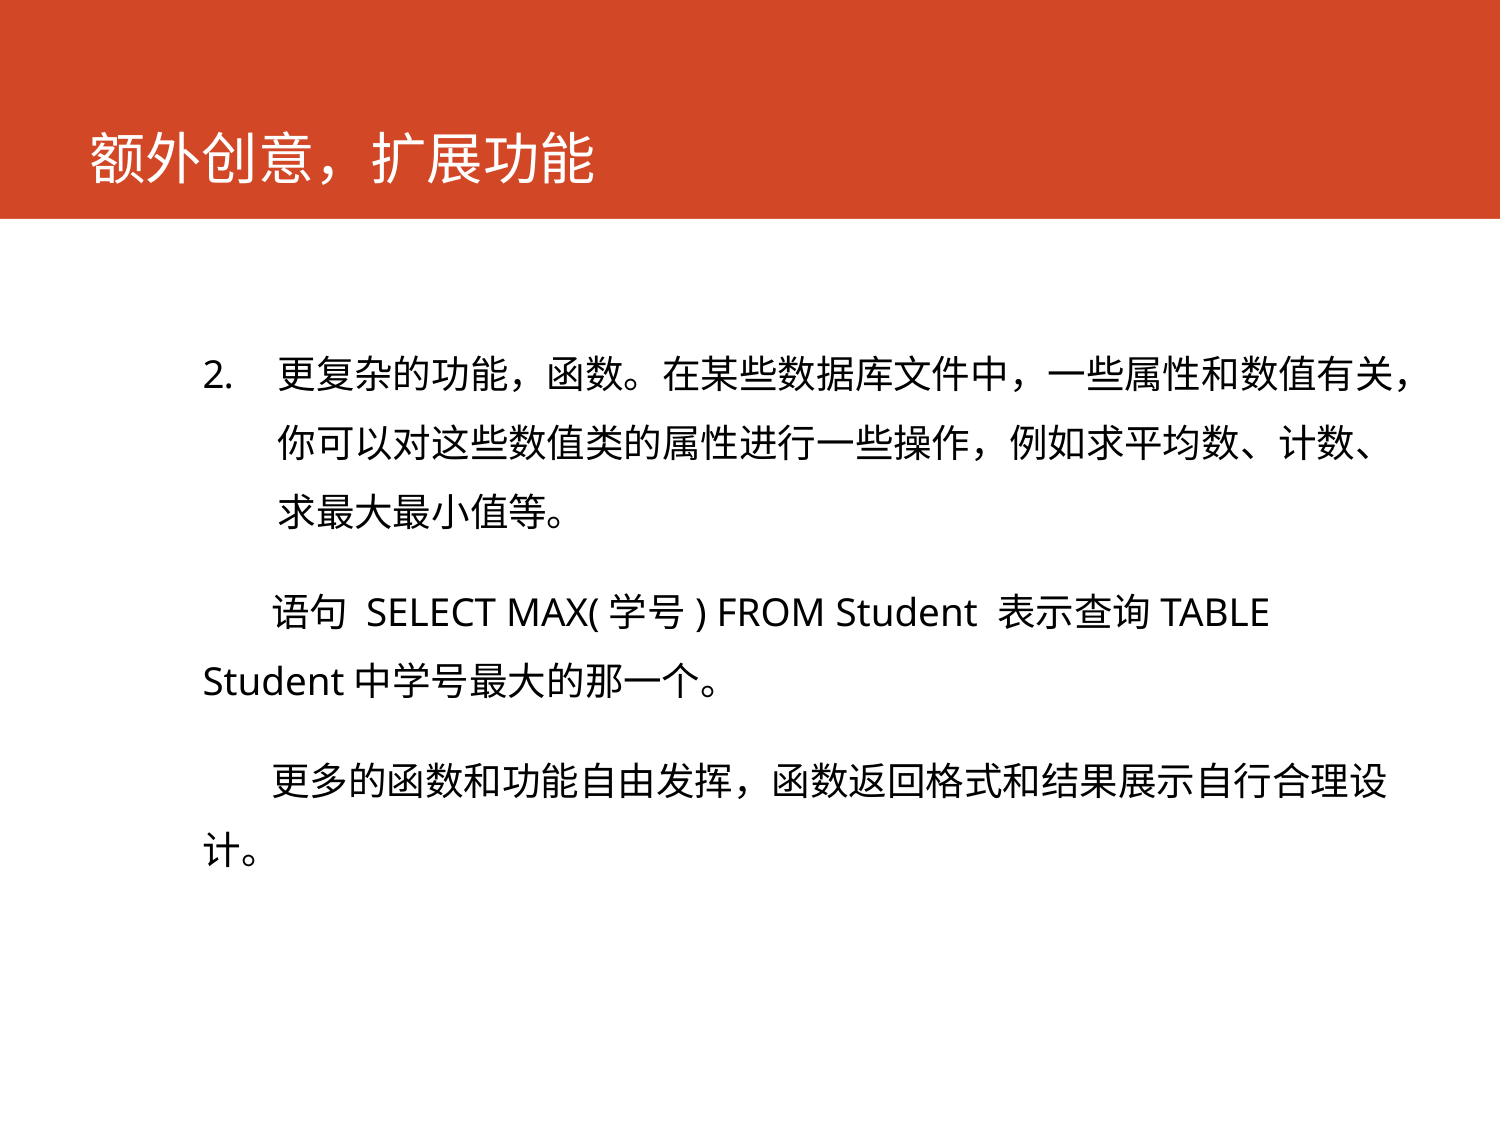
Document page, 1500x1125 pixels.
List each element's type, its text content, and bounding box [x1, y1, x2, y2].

list 更复杂的功能，函数。在某些数据库文件中，一些属性和数值有关，你可以对这些数值类的属性进行一些操作，例如求平均数、计数、求最大最小值等。 语句 SELECT MAX(学号) FROM Student 表示查询TABLE Student中学号最大的那一个。 更多的函数和功能自由发挥，函数返回格式和结果展示自行合理设计。 [103, 238, 1424, 1054]
title 额外创意，扩展功能 [74, 0, 1397, 199]
